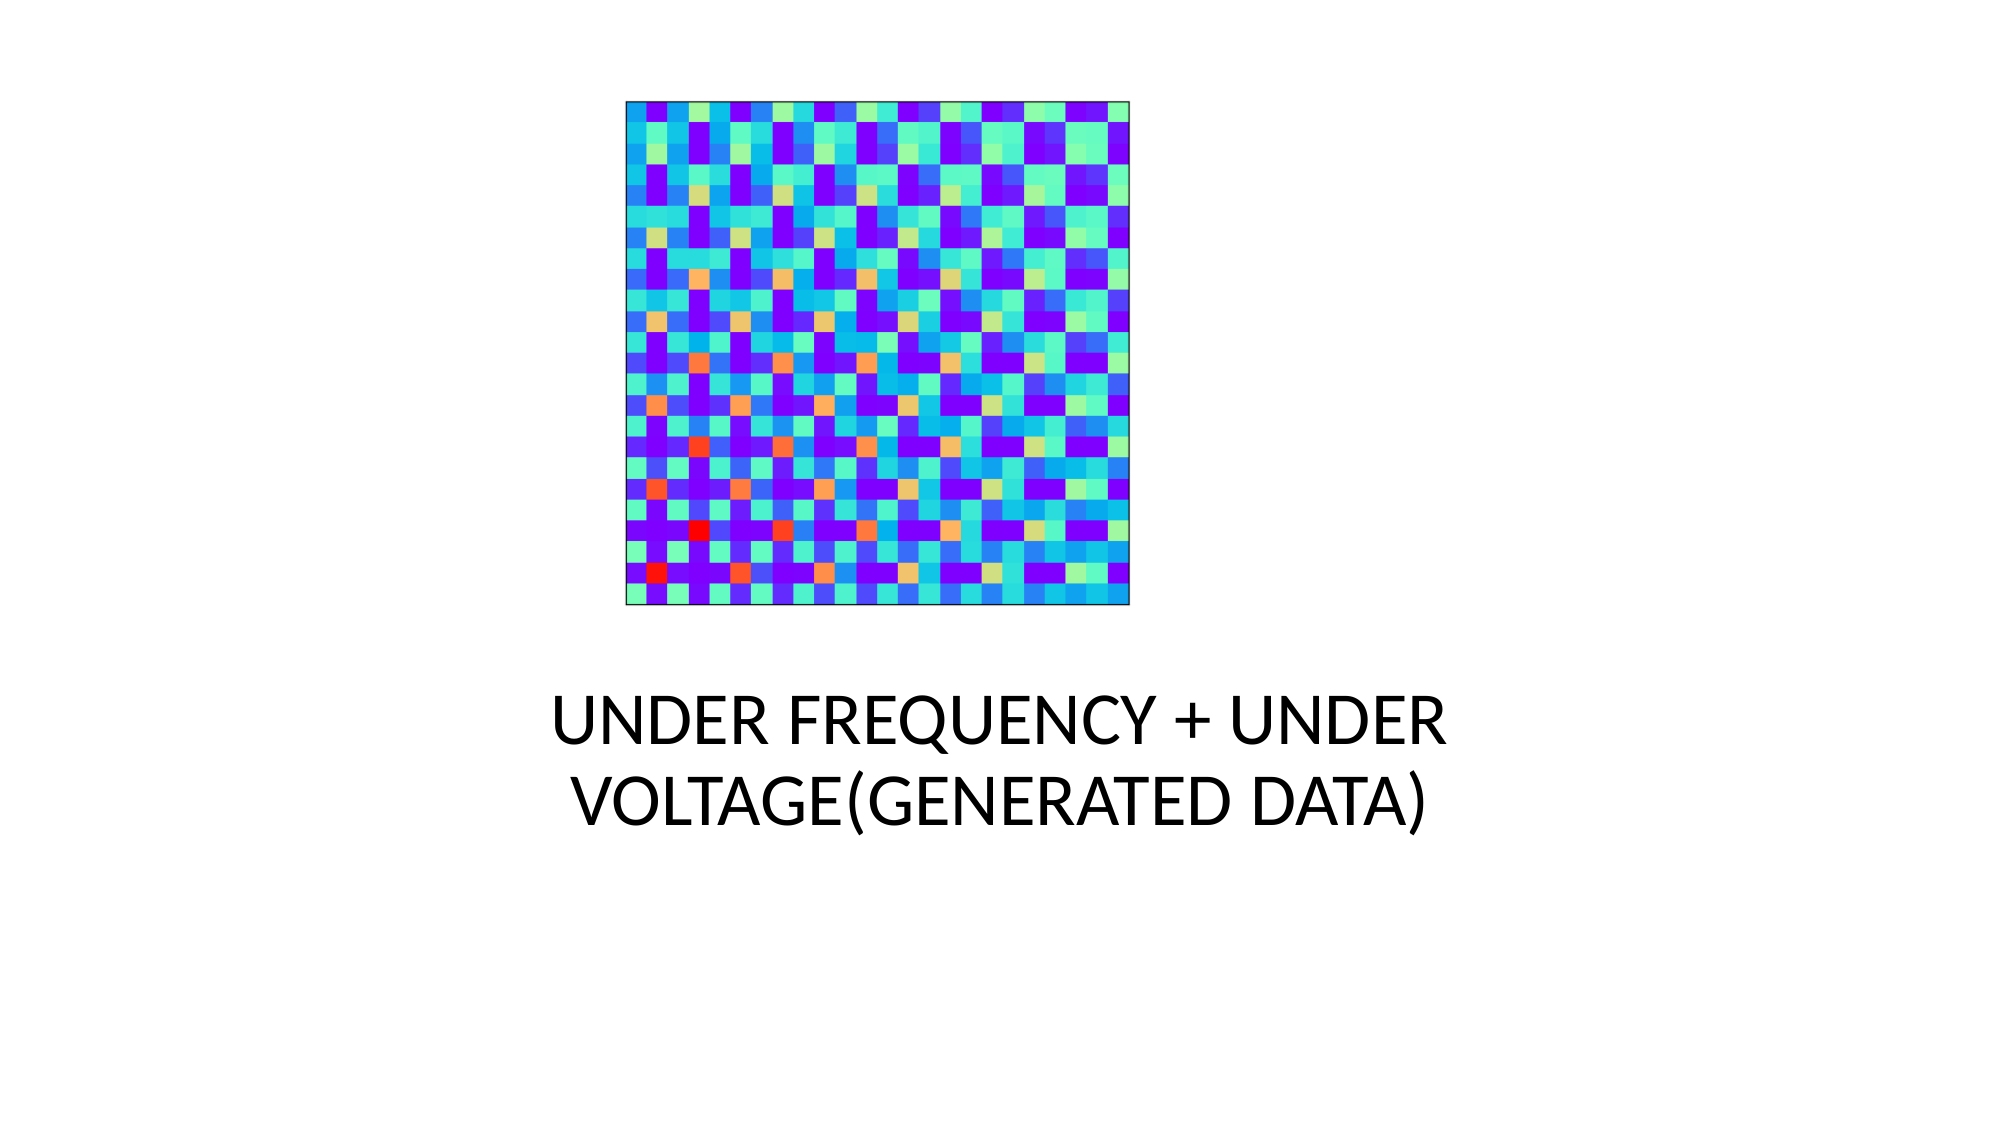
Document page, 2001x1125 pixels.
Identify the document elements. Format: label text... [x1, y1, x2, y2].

picture [542, 23, 1195, 676]
subtitle UNDER FREQUENCY + UNDER VOLTAGE(GENERATED DATA) [249, 672, 1750, 944]
